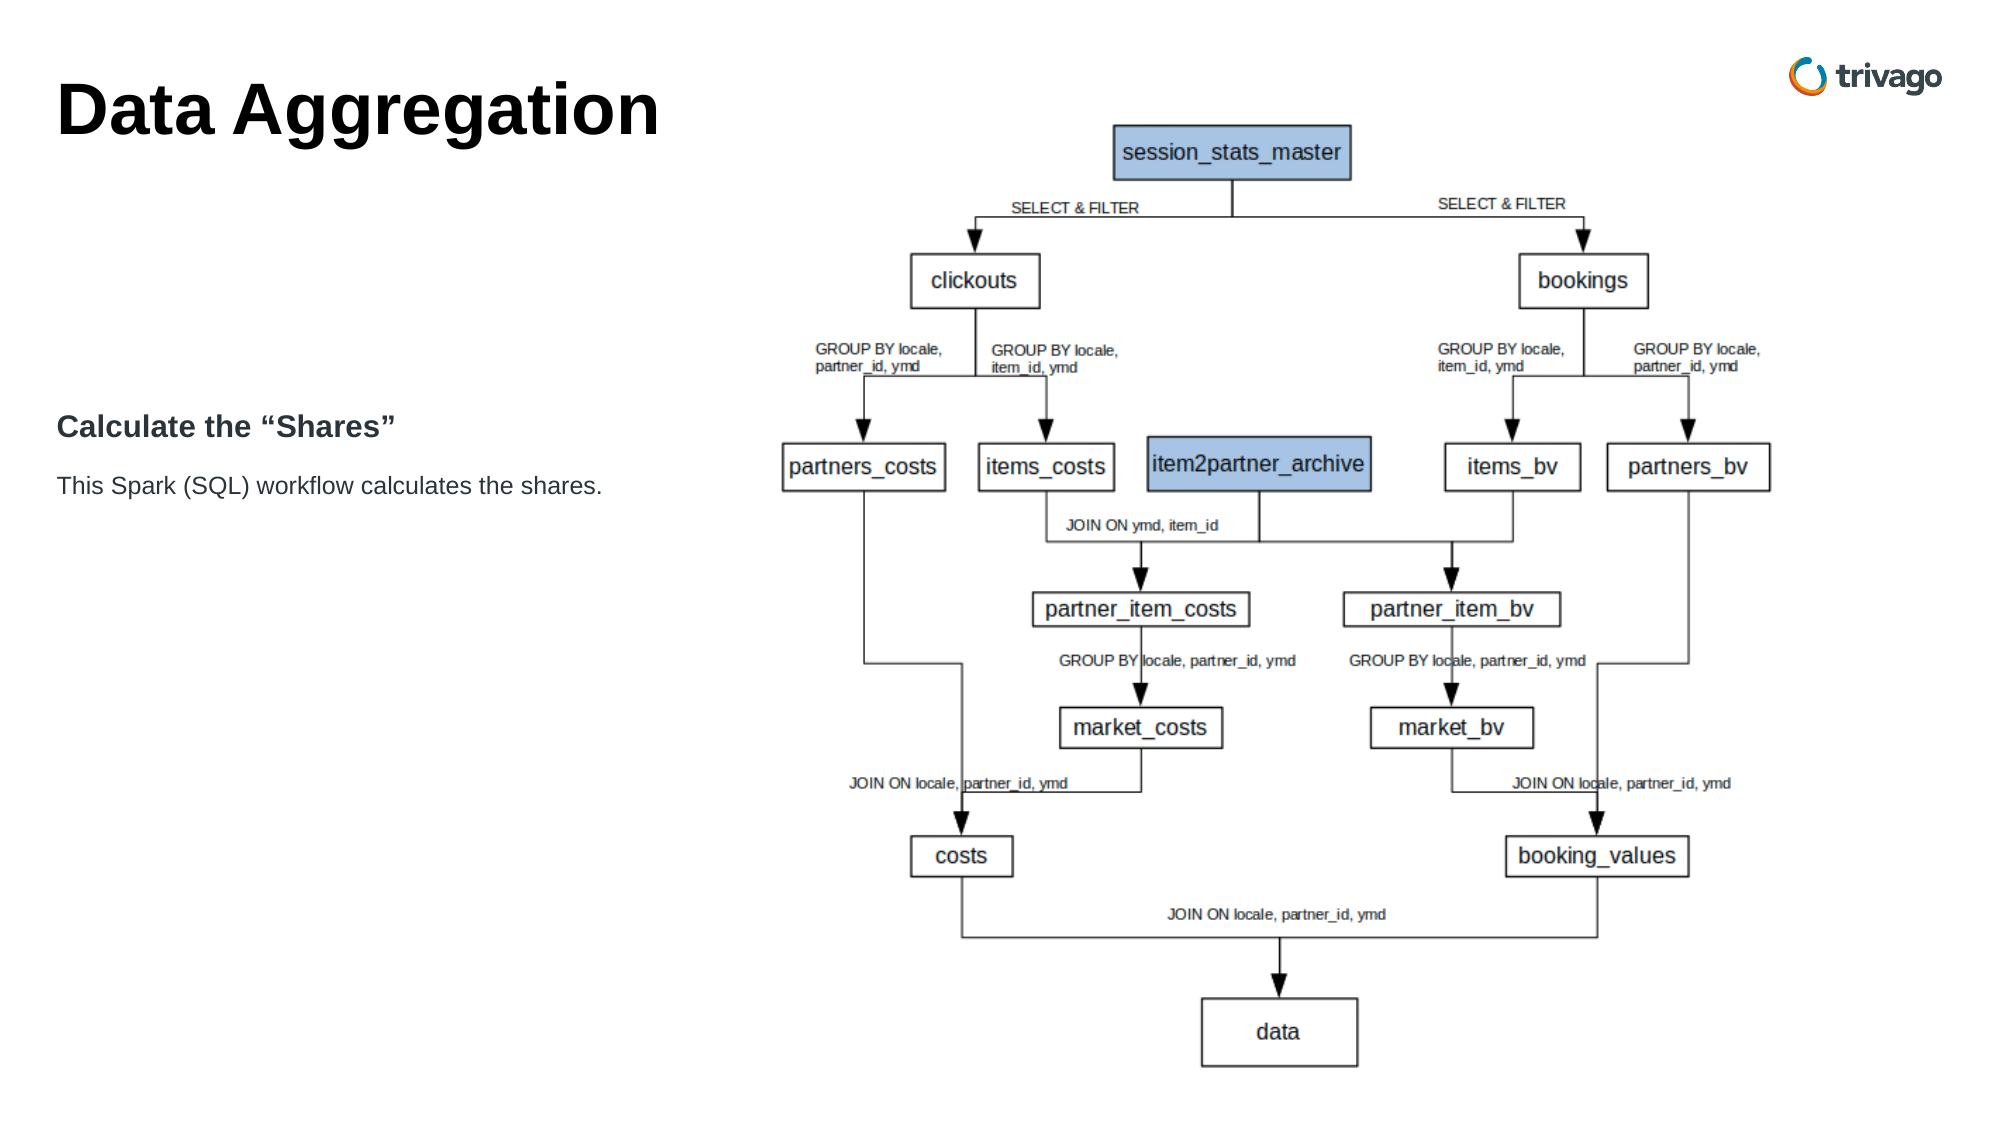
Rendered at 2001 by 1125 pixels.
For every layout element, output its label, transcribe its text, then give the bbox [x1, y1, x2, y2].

text_box Data Aggregation [56, 57, 1661, 228]
text_box Calculate the “Shares” [56, 357, 656, 444]
picture [1789, 57, 1942, 96]
text_box This Spark (SQL) workflow calculates the shares. [56, 469, 656, 1041]
picture [764, 98, 1801, 1075]
